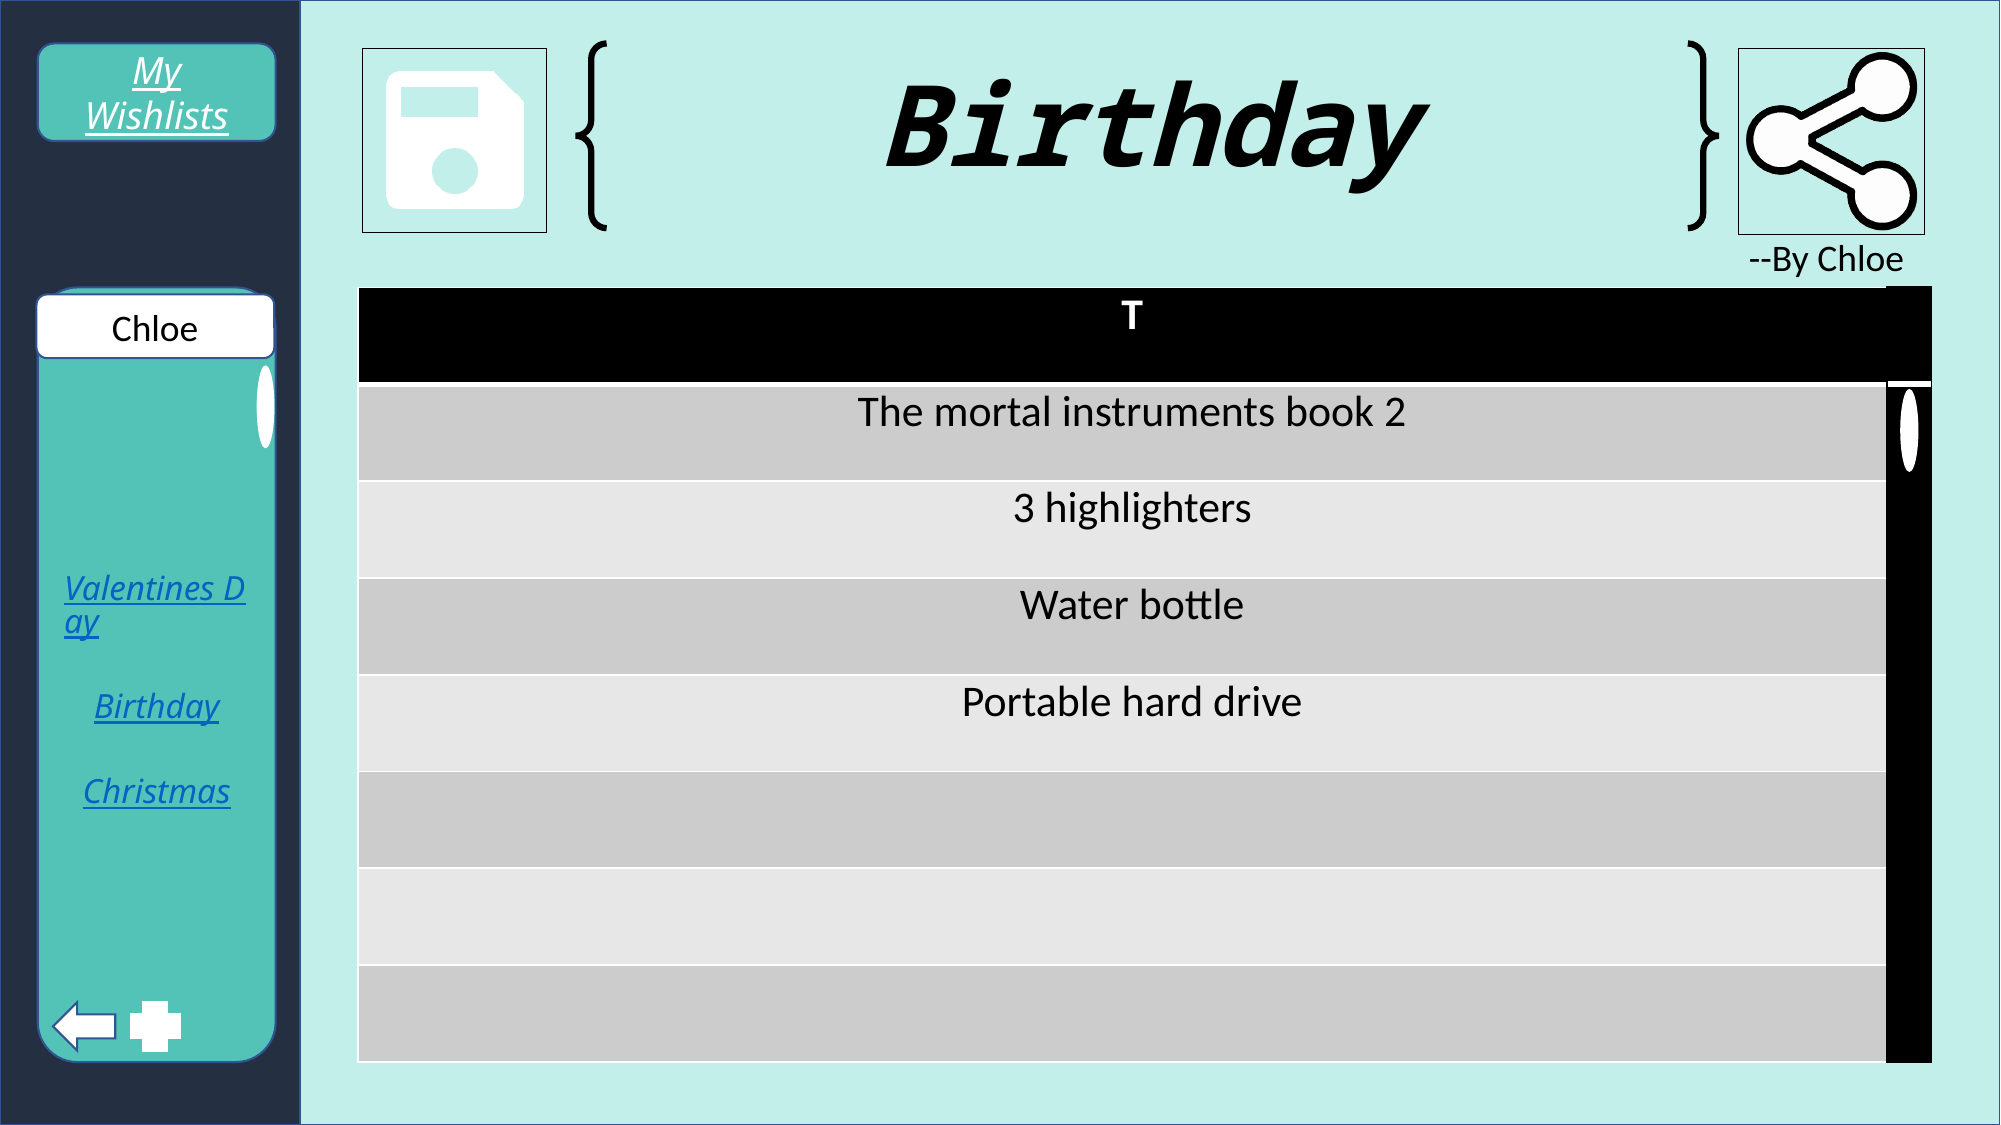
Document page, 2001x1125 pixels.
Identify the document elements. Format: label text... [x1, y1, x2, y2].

text_box [51, 999, 117, 1053]
text_box [255, 364, 276, 450]
table_header T [359, 288, 1886, 382]
text_box --By Chloe [1734, 226, 2000, 287]
text_box [299, 0, 2000, 1125]
table_cell [359, 772, 1886, 867]
text_box Chloe [35, 293, 276, 360]
picture [362, 48, 547, 233]
table_cell [359, 966, 1886, 1061]
text_box [0, 0, 299, 1125]
table_cell [359, 869, 1886, 964]
table_cell Water bottle [359, 579, 1886, 674]
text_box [575, 43, 1719, 335]
table_cell Portable hard drive [359, 676, 1886, 771]
text_box [130, 1001, 181, 1052]
text_box Valentines Day Birthday Christmas [55, 286, 259, 293]
table_cell 3 highlighters [359, 482, 1886, 577]
picture [1738, 48, 1925, 235]
table_cell The mortal instruments book 2 [359, 387, 1886, 480]
text_box [1886, 287, 1932, 1063]
text_box [1899, 387, 1920, 474]
text_box My Wishlists [36, 42, 277, 143]
text_box Valentines Day Birthday Christmas [36, 320, 277, 1064]
